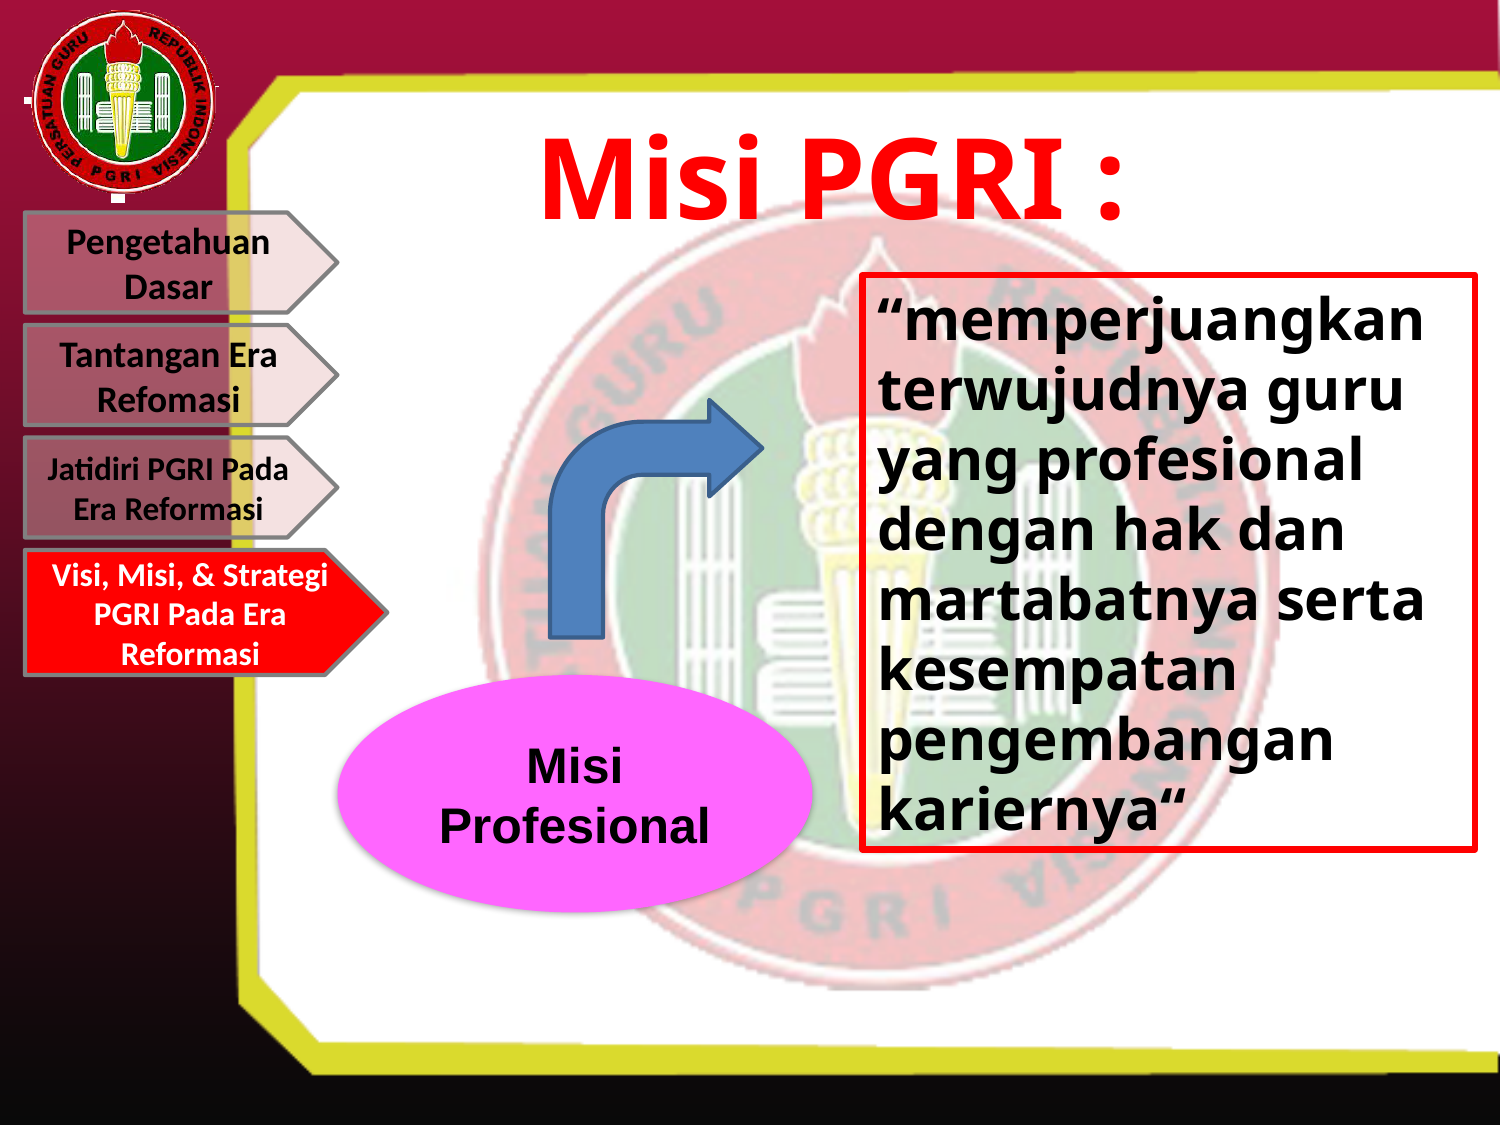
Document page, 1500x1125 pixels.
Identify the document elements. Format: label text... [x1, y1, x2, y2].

text_box Jatidiri PGRI Pada Era Reformasi [22, 435, 340, 540]
text_box “memperjuangkan terwujudnya guru yang profesional dengan hak dan martabatnya serta kesempatan pengembangan kariernya“ [860, 273, 1477, 852]
text_box [547, 398, 765, 640]
text_box Misi Profesional [337, 674, 813, 913]
text_box Pengetahuan Dasar [22, 210, 340, 315]
text_box Tantangan Era Refomasi [22, 322, 340, 428]
text_box Visi, Misi, & Strategi PGRI Pada Era Reformasi [22, 547, 390, 678]
picture [0, 0, 1500, 1125]
text_box Misi PGRI : [399, 99, 1263, 250]
